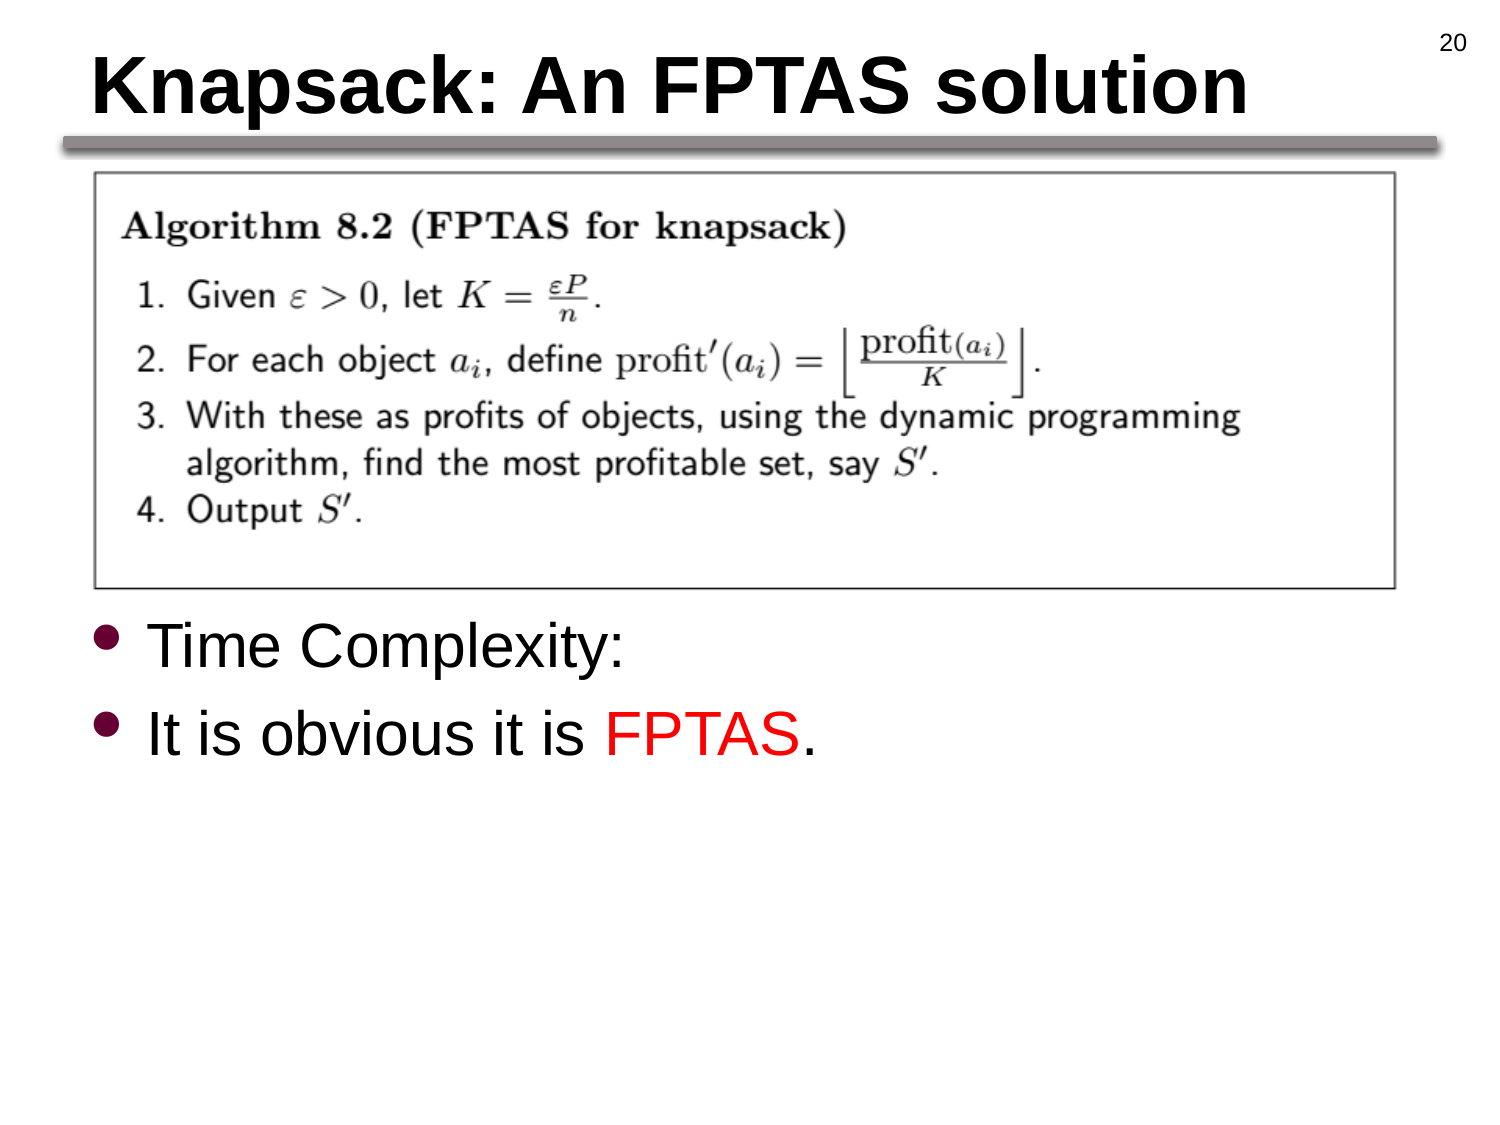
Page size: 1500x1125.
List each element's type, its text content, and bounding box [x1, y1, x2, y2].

title Knapsack: An FPTAS solution [75, 20, 1425, 138]
picture [30, 160, 1482, 624]
slide_number 20 [1131, 18, 1483, 62]
